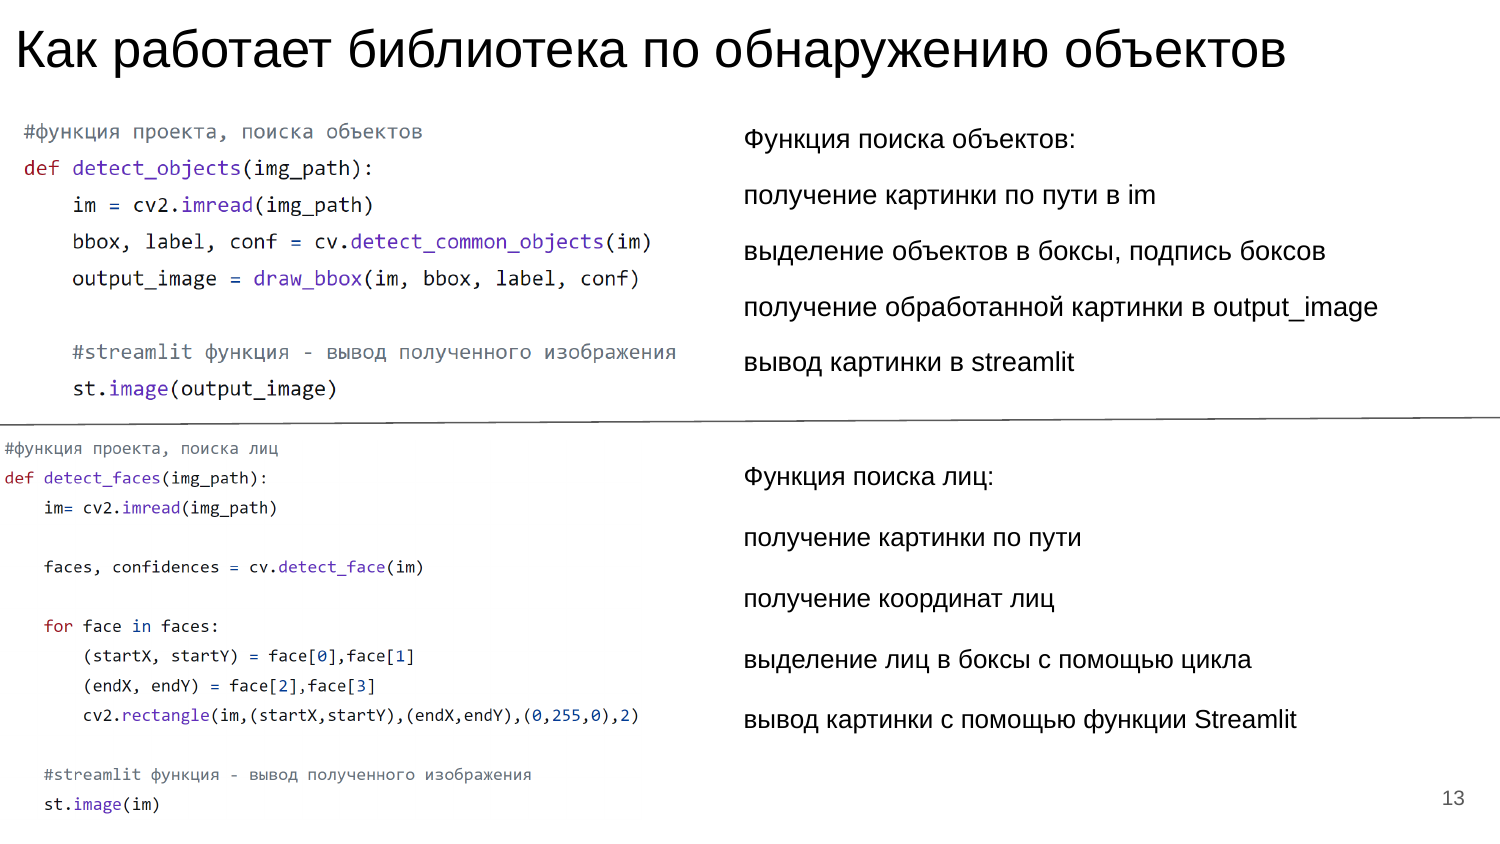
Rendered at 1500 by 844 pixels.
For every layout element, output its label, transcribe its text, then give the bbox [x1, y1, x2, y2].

picture [16, 113, 685, 410]
list Функция поиска лиц: получение картинки по пути получение координат лиц выделение лиц в боксы с помощью цикла вывод картинки с помощью функции Streamlit [728, 440, 1398, 761]
list Функция поиска объектов: получение картинки по пути в im выделение объектов в боксы, подпись боксов получение обработанной картинки в output_image вывод картинки в streamlit [728, 101, 1398, 416]
title Как работает библиотека по обнаружению объектов [0, 0, 1398, 94]
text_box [0, 417, 1500, 426]
picture [0, 439, 643, 820]
slide_number ‹#› [1389, 764, 1480, 830]
